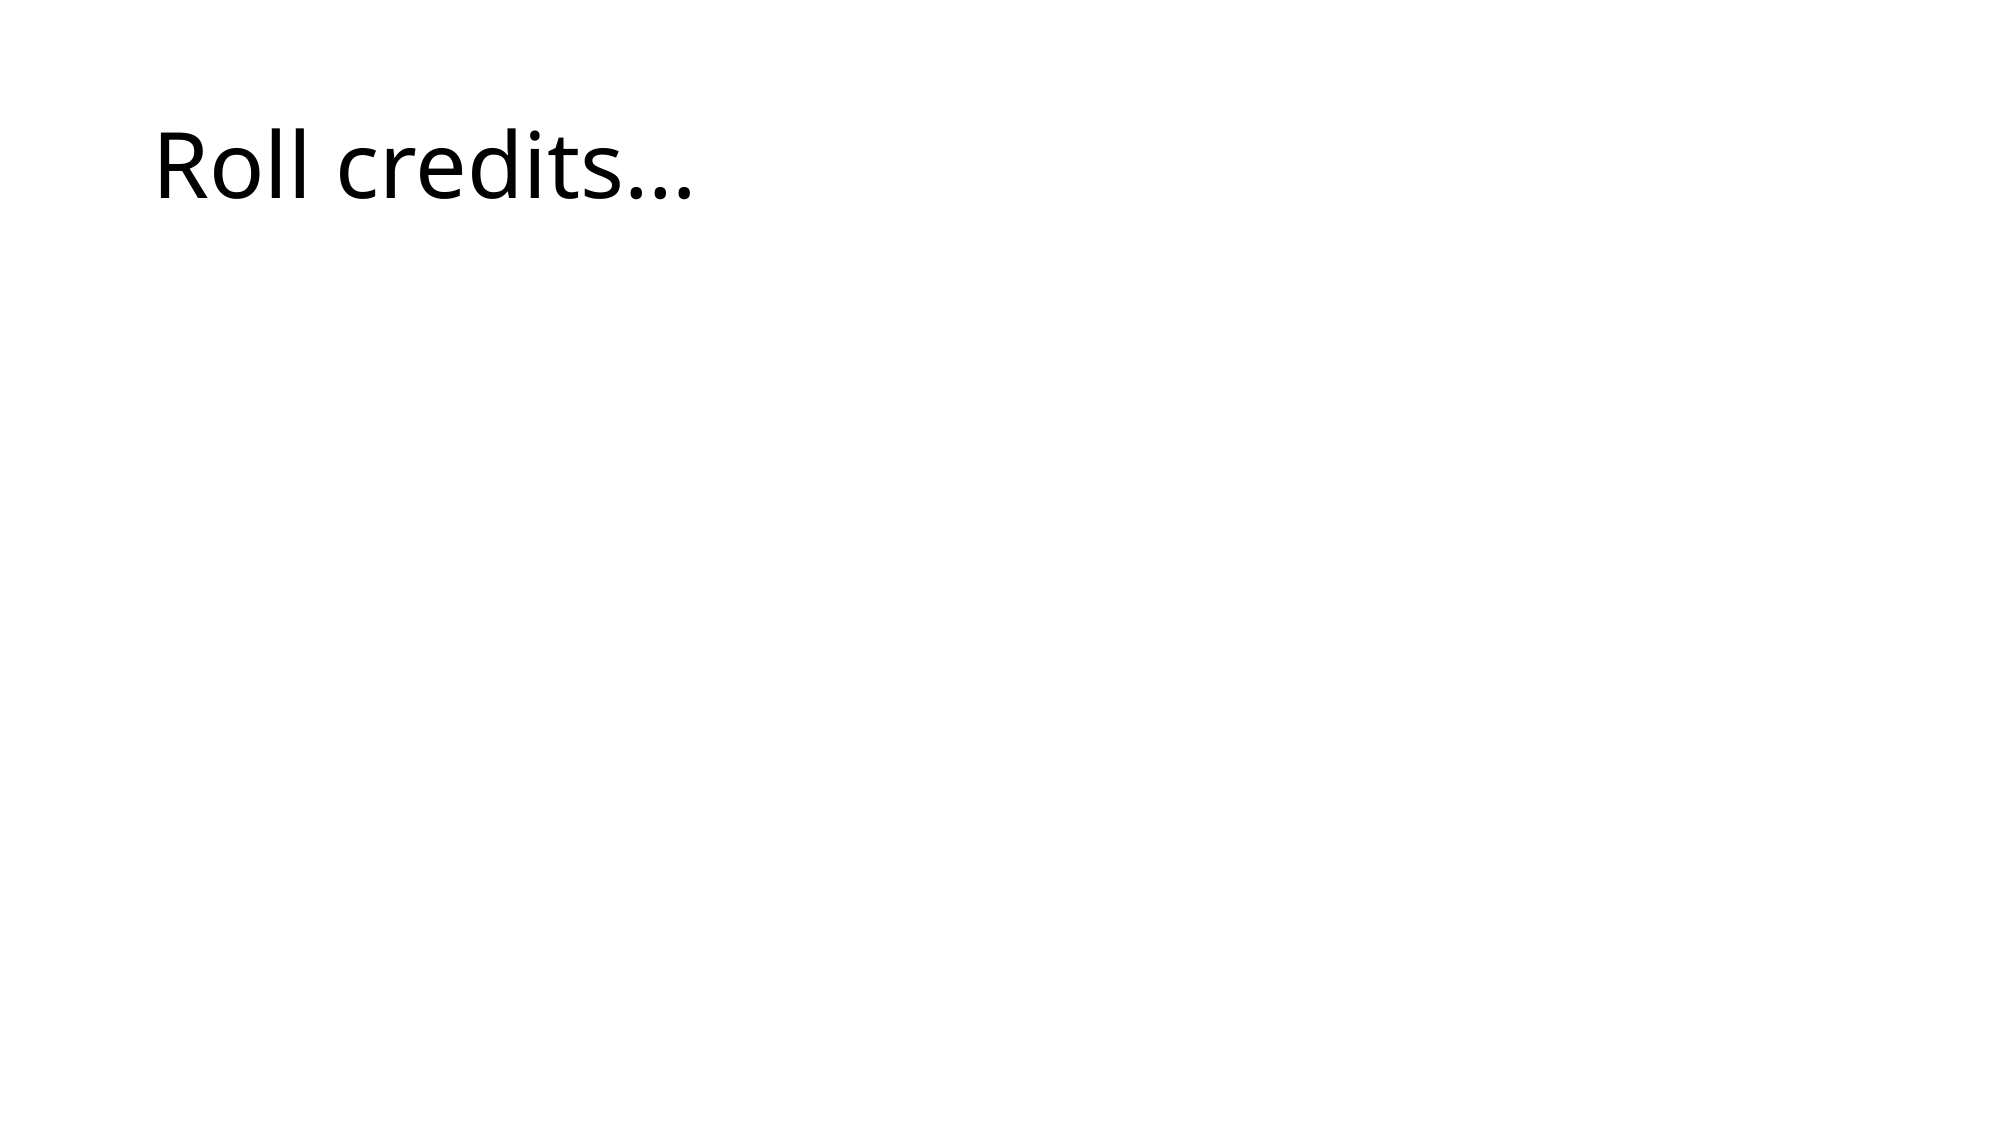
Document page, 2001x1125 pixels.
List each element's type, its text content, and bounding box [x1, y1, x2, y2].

title Roll credits… [137, 59, 1863, 278]
